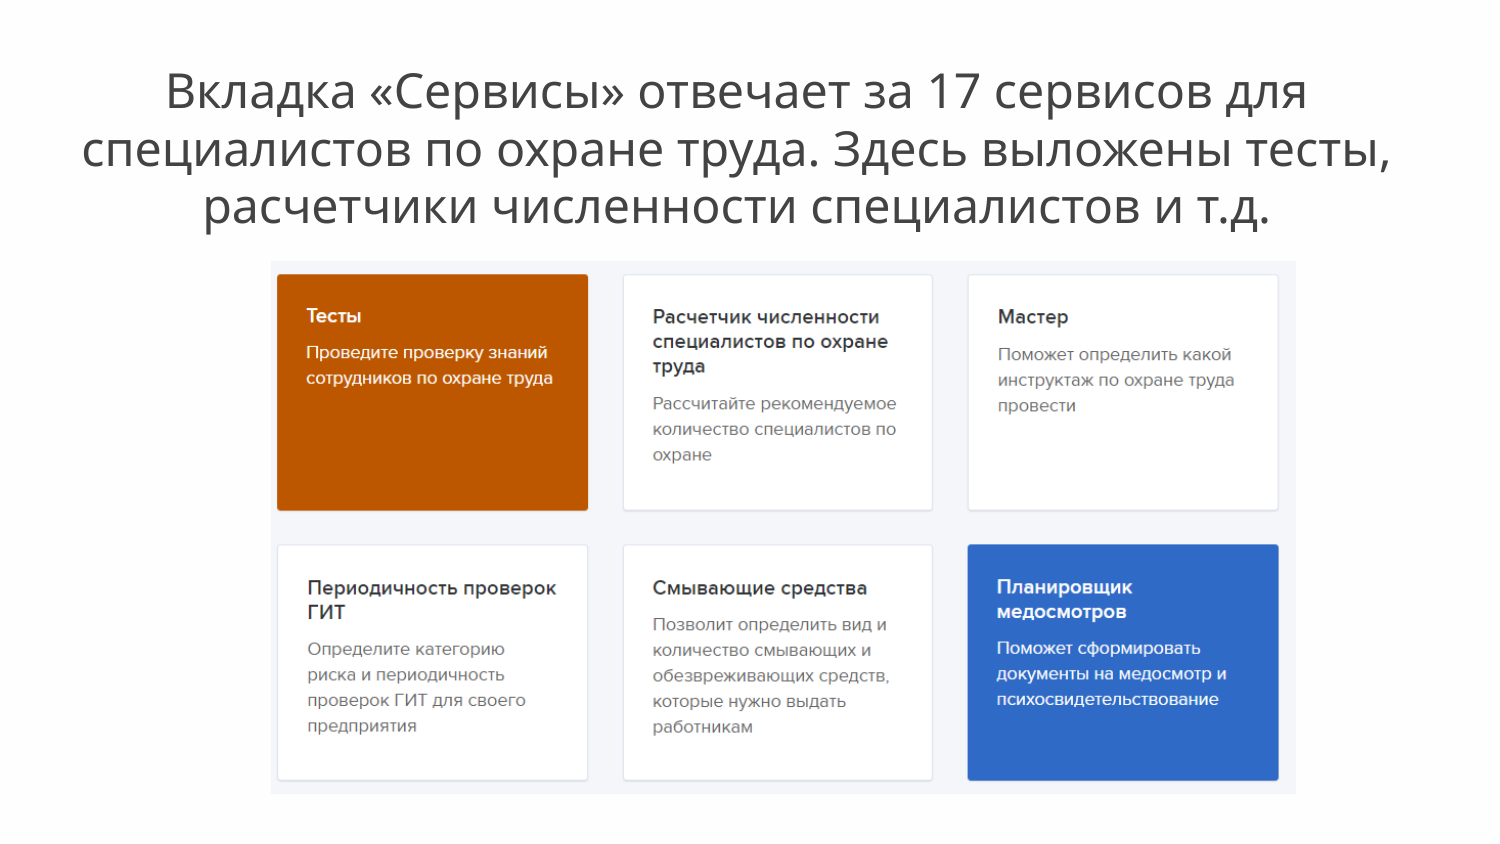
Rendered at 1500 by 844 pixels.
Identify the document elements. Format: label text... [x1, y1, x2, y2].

picture [270, 261, 1296, 794]
title Вкладка «‎Сервисы» отвечает за 17 сервисов для специалистов по охране труда. Здесь выложены тесты, расчетчики численности специалистов и т.д. [38, 44, 1437, 262]
